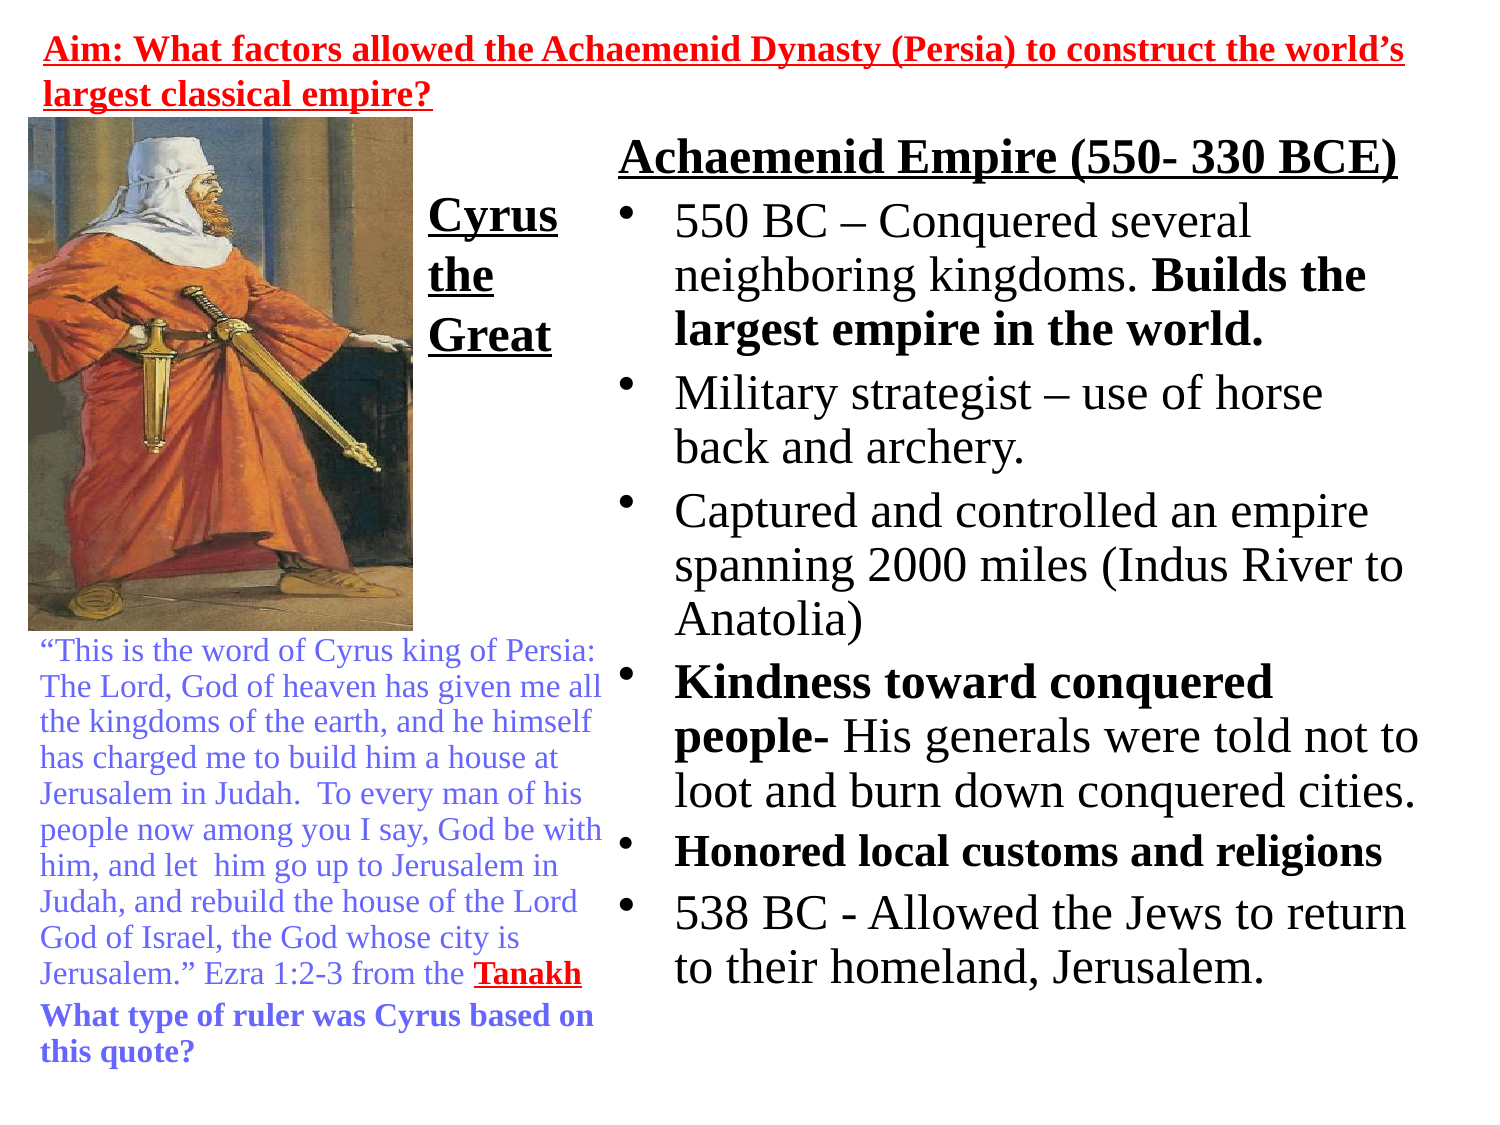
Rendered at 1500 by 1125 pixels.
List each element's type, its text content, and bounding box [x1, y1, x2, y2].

picture [27, 117, 413, 631]
text_box Aim: What factors allowed the Achaemenid Dynasty (Persia) to construct the world’s largest classical empire? [28, 16, 1475, 122]
list Achaemenid Empire (550- 330 BCE) 550 BC – Conquered several neighboring kingdoms. Builds the largest empire in the world. Military strategist – use of horse back and archery. Captured and controlled an empire spanning 2000 miles (Indus River to Anatolia) Kindness toward conquered people- His generals were told not to loot and burn down conquered cities. Honored local customs and religions 538 BC - Allowed the Jews to return to their homeland, Jerusalem. [603, 122, 1441, 1084]
list “This is the word of Cyrus king of Persia: The Lord, God of heaven has given me all the kingdoms of the earth, and he himself has charged me to build him a house at Jerusalem in Judah. To every man of his people now among you I say, God be with him, and let him go up to Jerusalem in Judah, and rebuild the house of the Lord God of Israel, the God whose city is Jerusalem.” Ezra 1:2-3 from the Tanakh What type of ruler was Cyrus based on this quote? [24, 624, 638, 1100]
title Cyrus the Great [416, 162, 603, 369]
